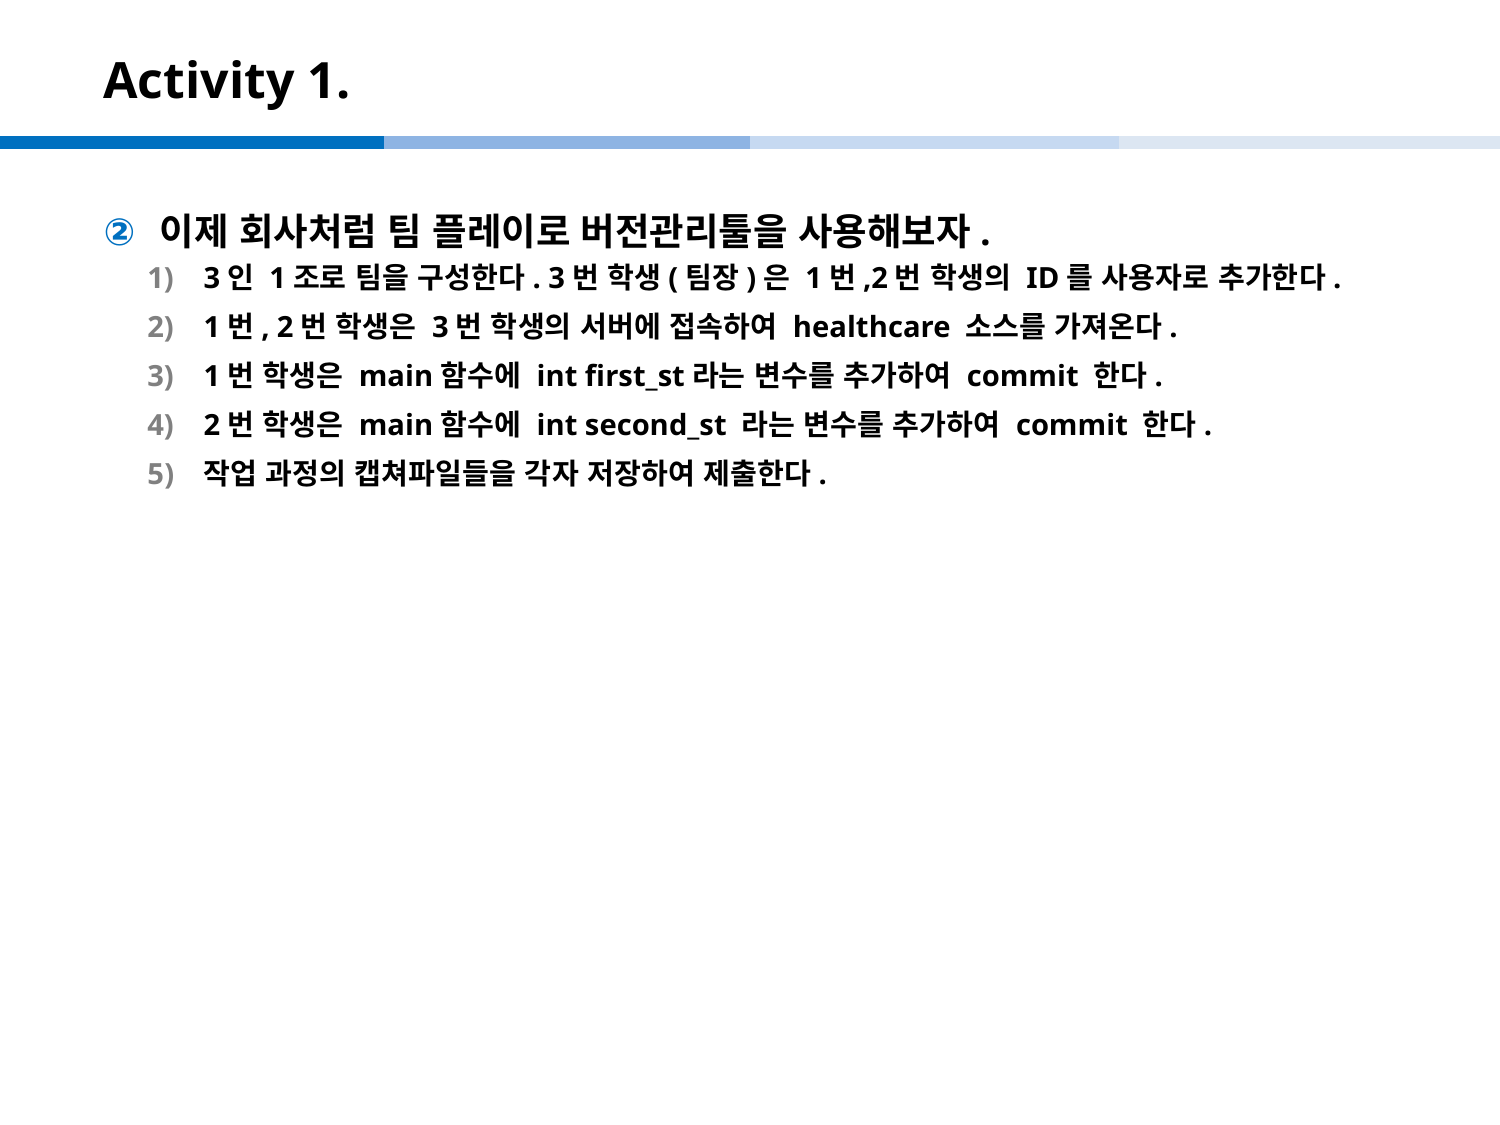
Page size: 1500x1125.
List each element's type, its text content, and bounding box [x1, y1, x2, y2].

list 이제 회사처럼 팀 플레이로 버전관리툴을 사용해보자. 3인 1조로 팀을 구성한다. 3번 학생(팀장)은 1번,2번 학생의 ID를 사용자로 추가한다. 1번, 2번 학생은 3번 학생의 서버에 접속하여 healthcare 소스를 가져온다. 1번 학생은 main함수에 int first_st라는 변수를 추가하여 commit 한다. 2번 학생은 main함수에 int second_st 라는 변수를 추가하여 commit 한다. 작업 과정의 캡쳐파일들을 각자 저장하여 제출한다. [88, 177, 1459, 1077]
title Activity 1. [88, 32, 1330, 124]
